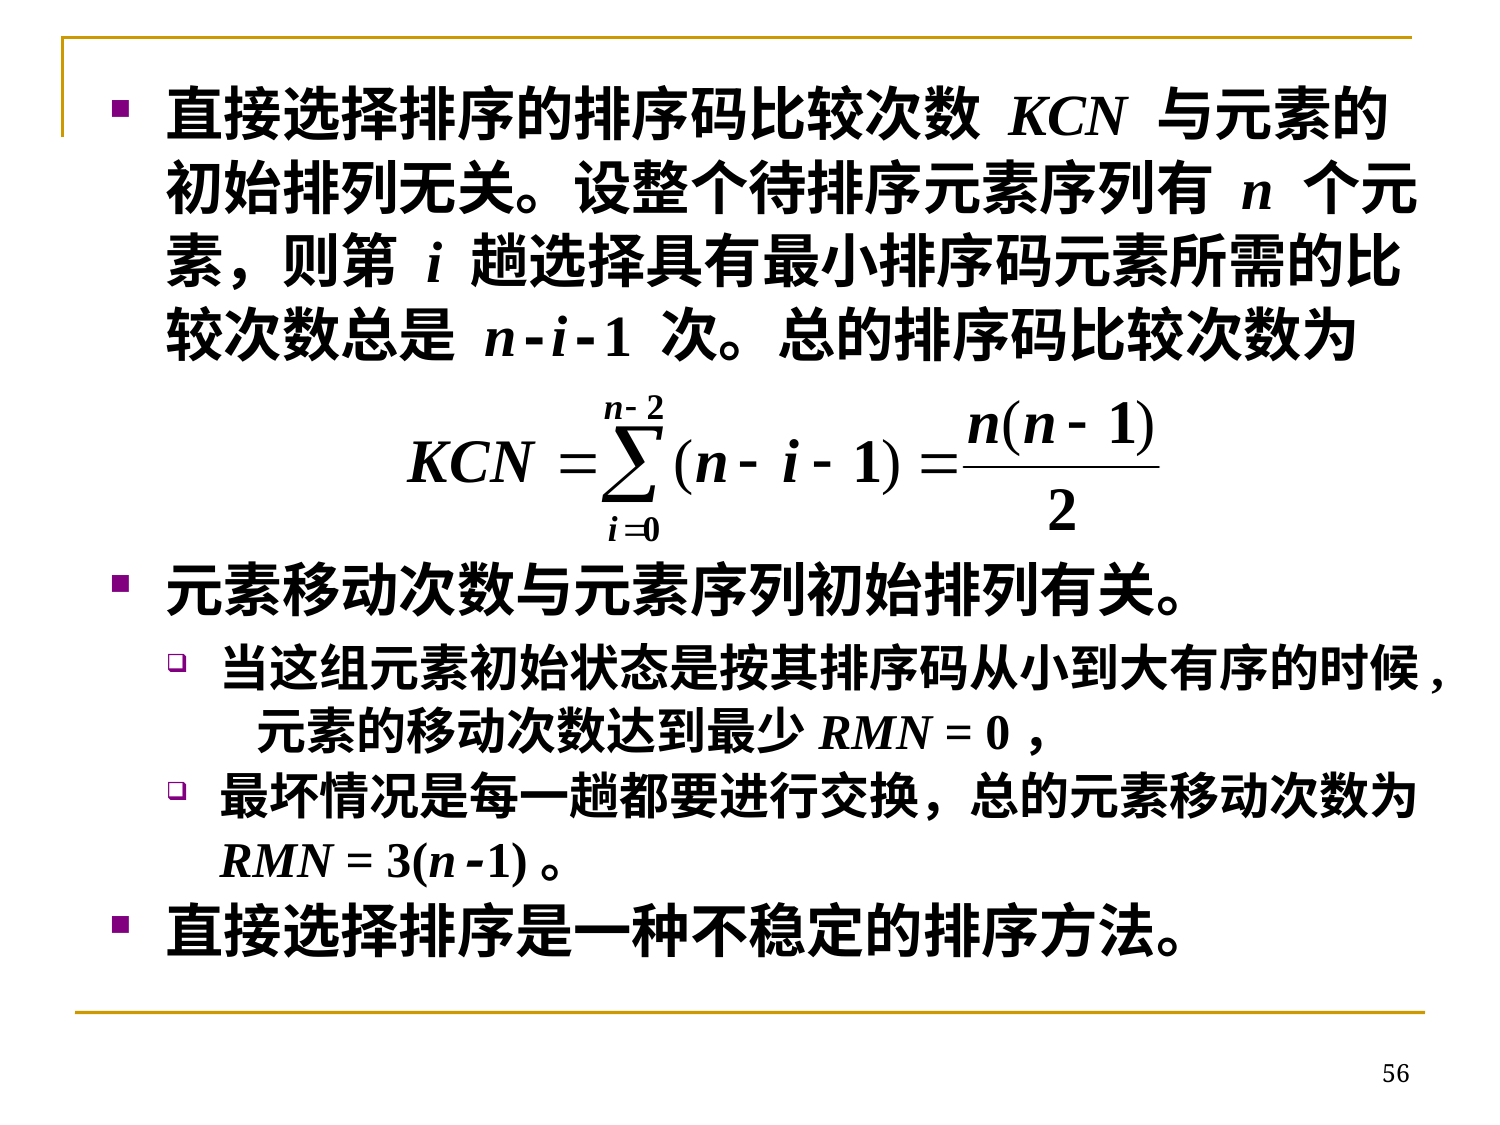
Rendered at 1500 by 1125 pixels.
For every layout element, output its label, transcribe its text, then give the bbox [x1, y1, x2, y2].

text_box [395, 379, 1170, 555]
slide_number 56 [1074, 1066, 1425, 1100]
list 直接选择排序的排序码比较次数 KCN 与元素的初始排列无关。设整个待排序元素序列有 n 个元素，则第 i 趟选择具有最小排序码元素所需的比较次数总是 n-i-1 次。总的排序码比较次数为 元素移动次数与元素序列初始排列有关。 当这组元素初始状态是按其排序码从小到大有序的时候, 元素的移动次数达到最少RMN = 0， 最坏情况是每一趟都要进行交换，总的元素移动次数为 RMN = 3(n-1)。 直接选择排序是一种不稳定的排序方法。 [94, 66, 1445, 1066]
